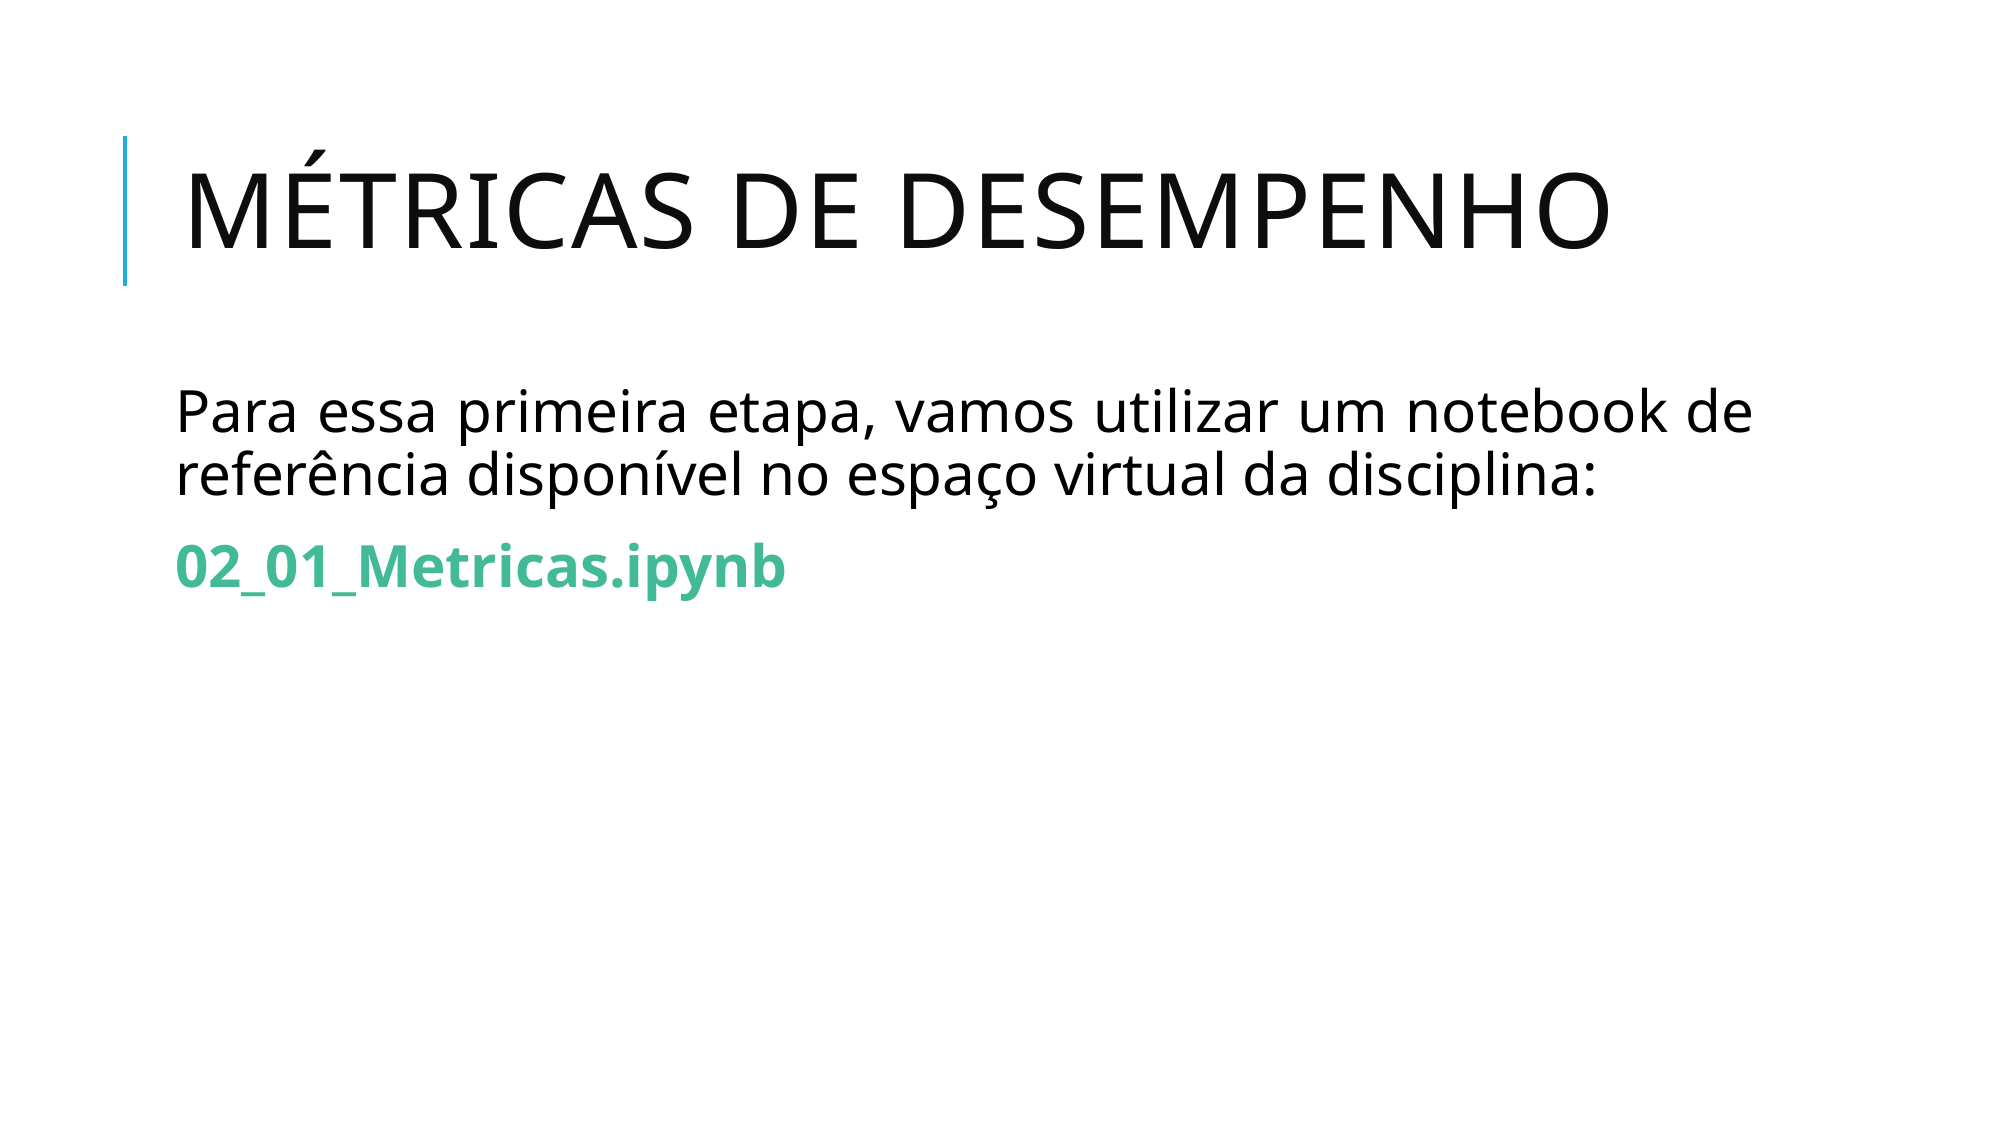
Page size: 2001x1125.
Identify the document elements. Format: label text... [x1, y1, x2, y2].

title Métricas de desempenho [168, 96, 1763, 342]
list Para essa primeira etapa, vamos utilizar um notebook de referência disponível no espaço virtual da disciplina: 02_01_Metricas.ipynb [168, 375, 1763, 1035]
